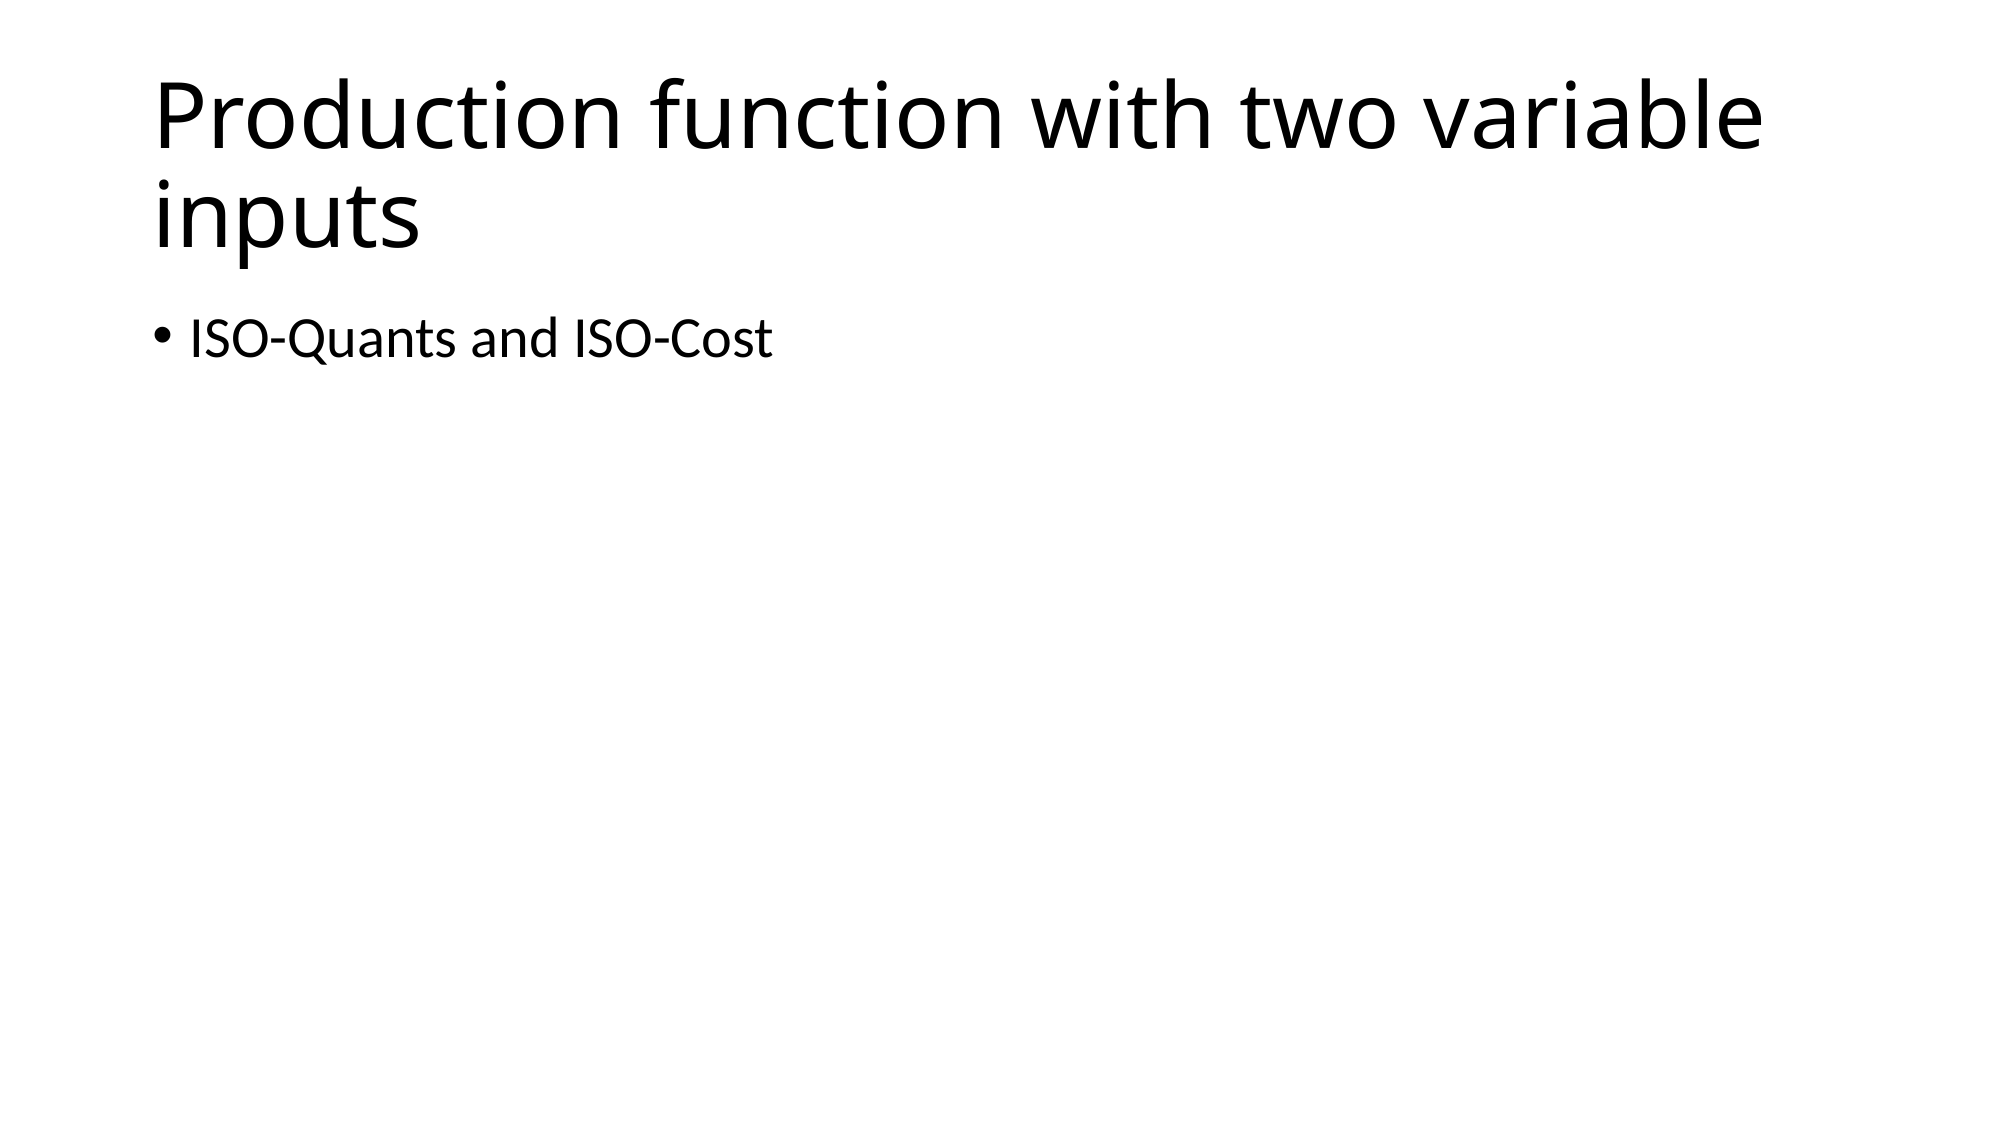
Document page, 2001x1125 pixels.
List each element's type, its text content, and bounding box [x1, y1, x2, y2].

list ISO-Quants and ISO-Cost [137, 299, 1863, 1014]
title Production function with two variable inputs [137, 59, 1863, 278]
